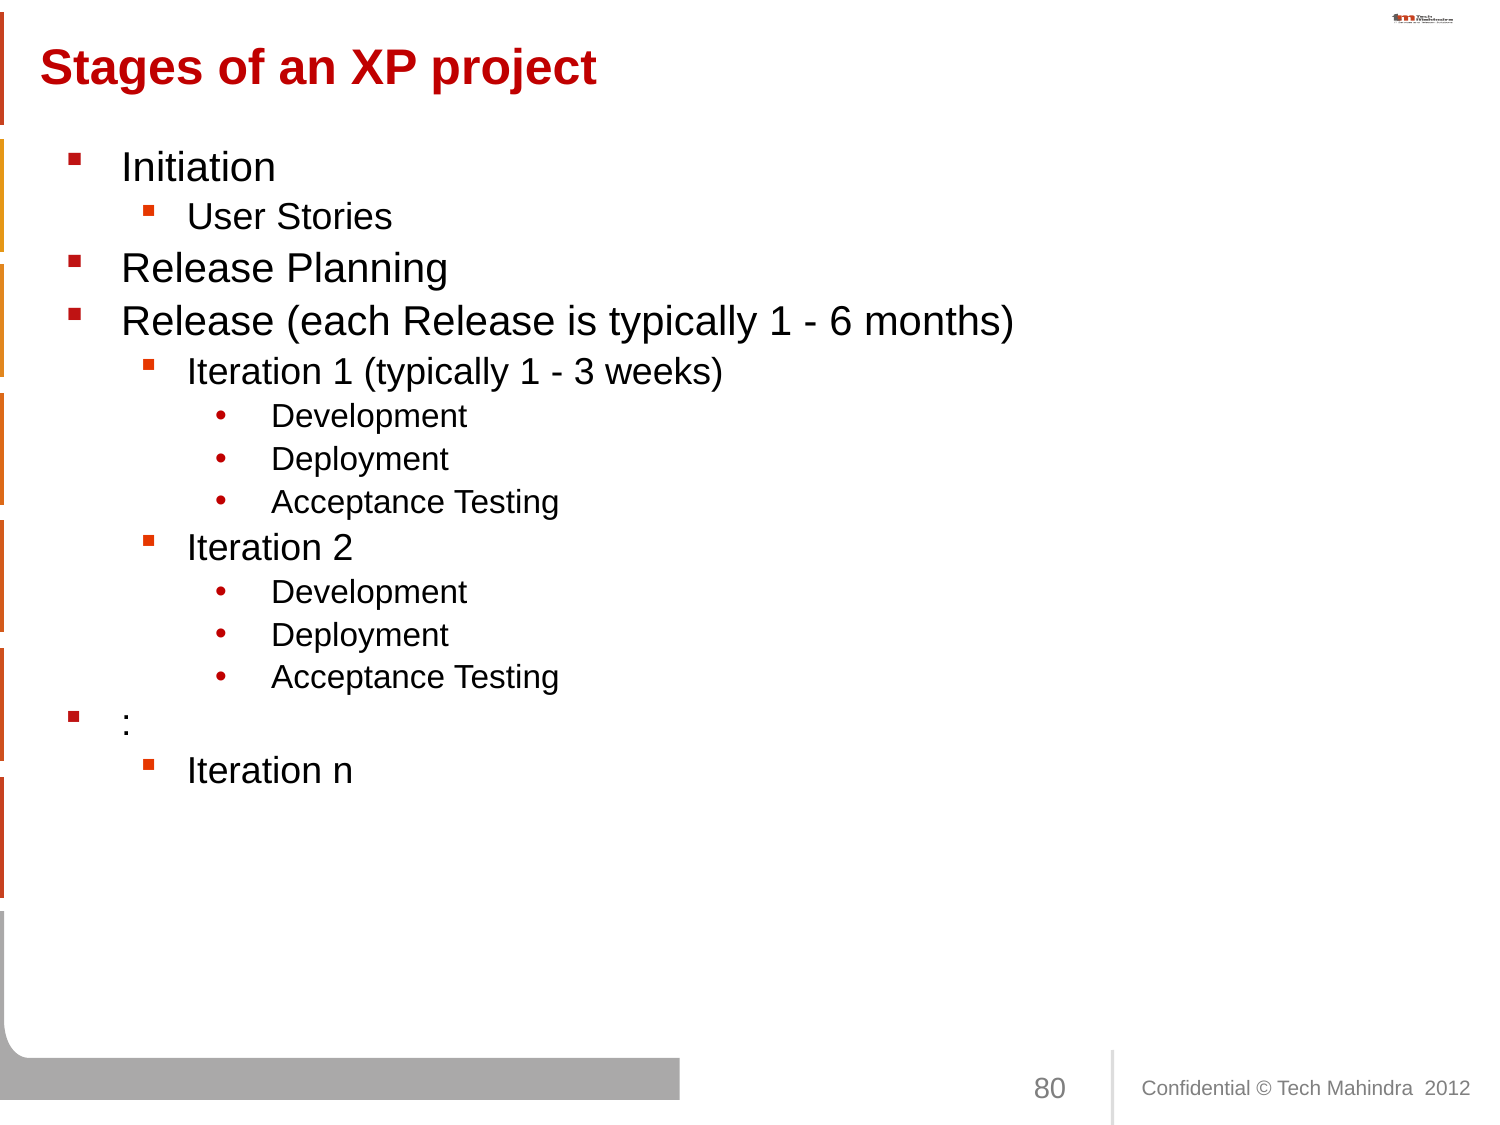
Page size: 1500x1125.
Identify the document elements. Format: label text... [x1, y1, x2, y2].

title Stages of an XP project [24, 30, 1126, 99]
list Initiation User Stories Release Planning Release (each Release is typically 1 - 6 months) Iteration 1 (typically 1 - 3 weeks) Development Deployment Acceptance Testing Iteration 2 Development Deployment Acceptance Testing : Iteration n [49, 137, 1426, 1038]
